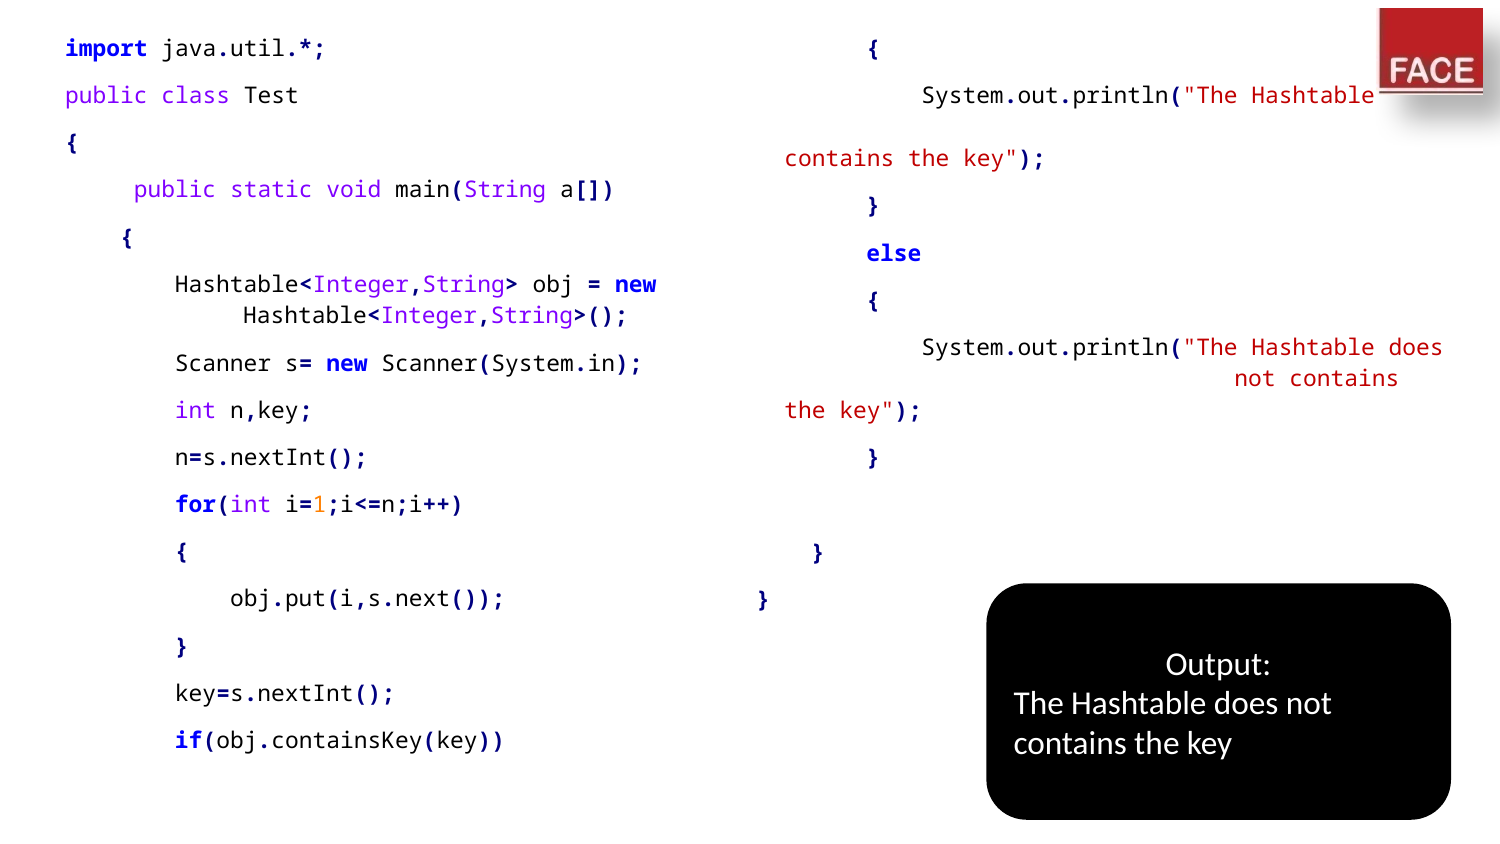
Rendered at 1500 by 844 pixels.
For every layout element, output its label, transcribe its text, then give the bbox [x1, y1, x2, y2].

text_box Output: The Hashtable does not contains the key [986, 583, 1452, 820]
list import java.util.*; public class Test { public static void main(String a[]) { Hashtable<Integer,String> obj = new Hashtable<Integer,String>(); Scanner s= new Scanner(System.in); int n,key; n=s.nextInt(); for(int i=1;i<=n;i++) { obj.put(i,s.next()); } key=s.nextInt(); if(obj.containsKey(key)) { System.out.println("The Hashtable contains the key"); } else { System.out.println("The Hashtable does not contains the key"); } } } [50, 21, 1463, 807]
picture [1376, 8, 1483, 95]
